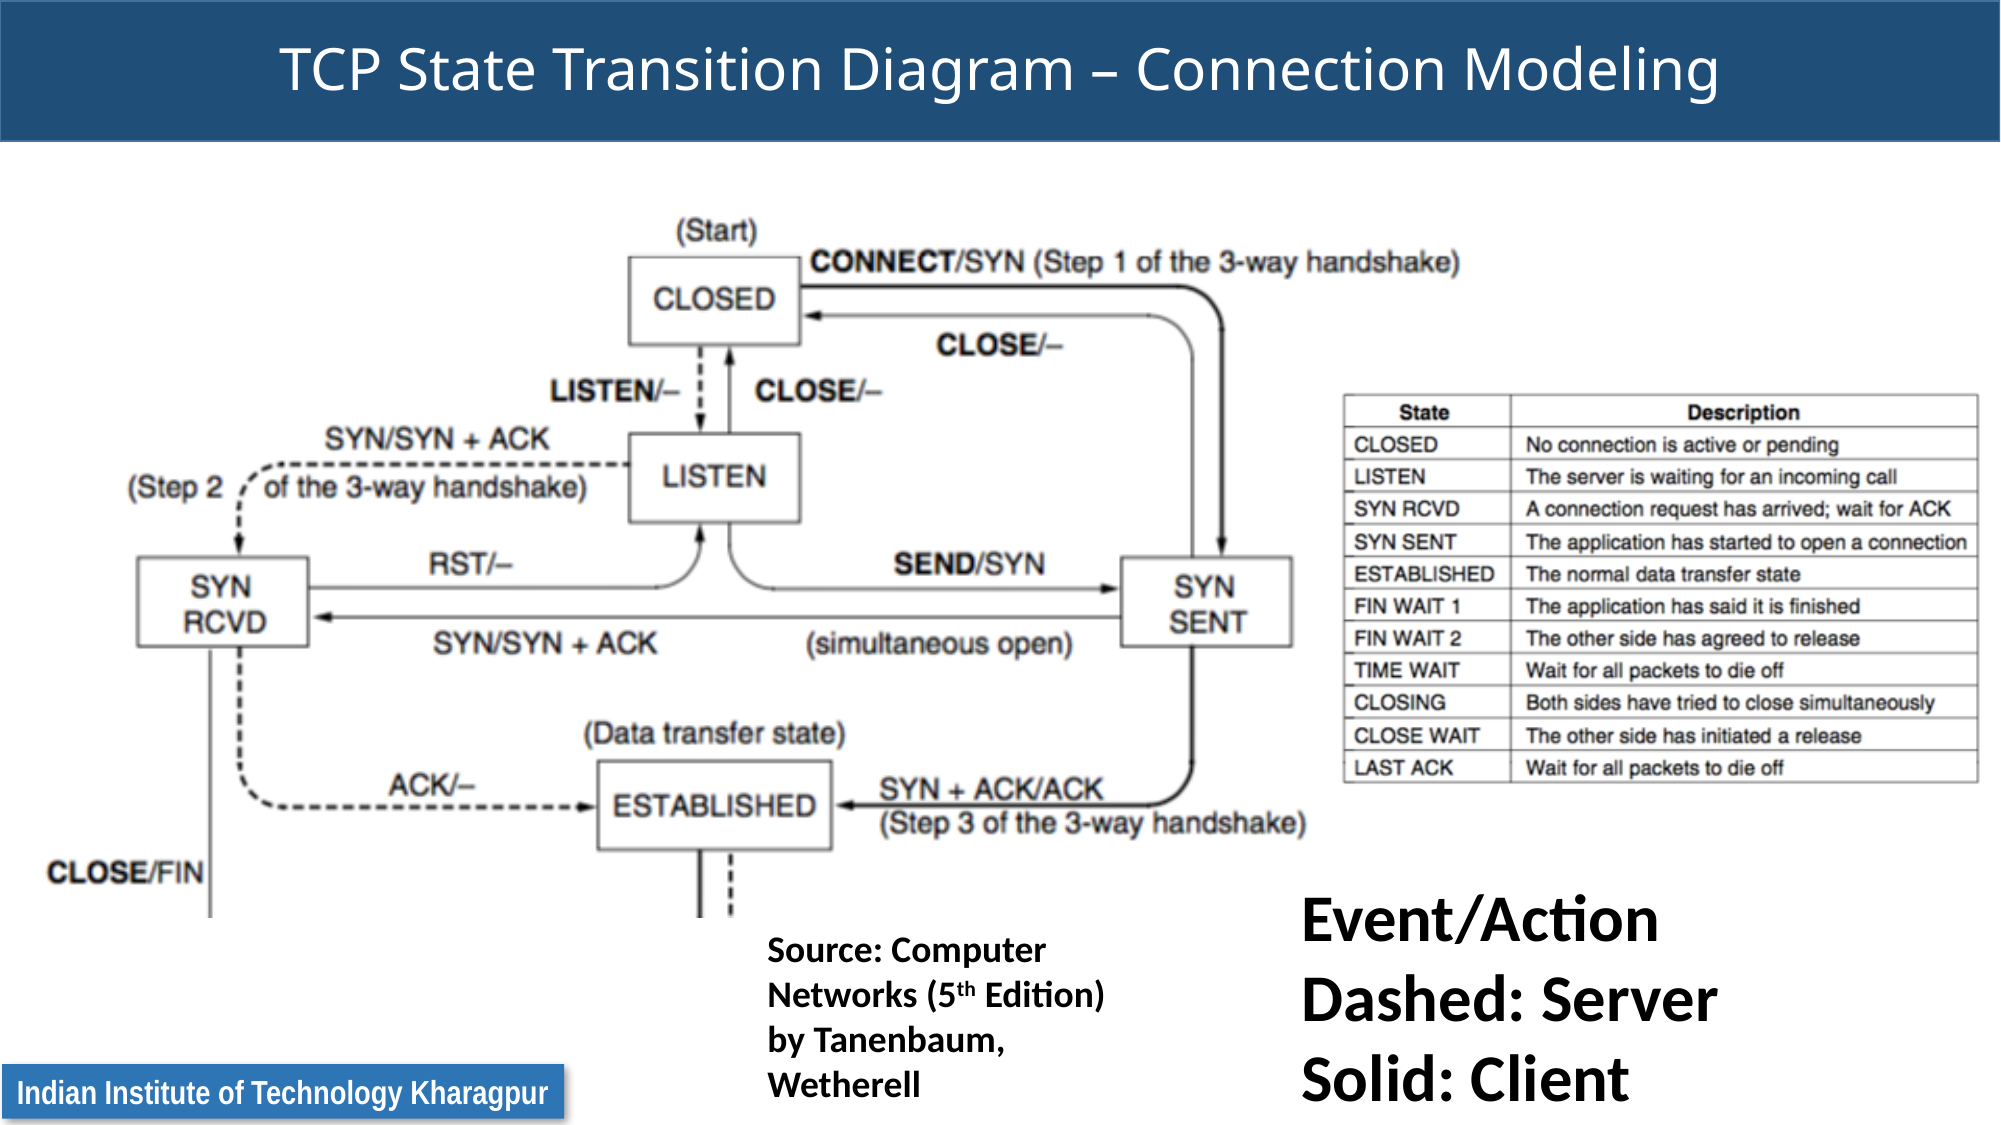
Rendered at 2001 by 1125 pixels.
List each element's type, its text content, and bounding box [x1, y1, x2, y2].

title TCP State Transition Diagram – Connection Modeling [0, 1, 2000, 141]
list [40, 165, 1535, 918]
text_box Source: Computer Networks (5th Edition) by Tanenbaum, Wetherell [752, 918, 1128, 1113]
picture [1341, 362, 2000, 801]
text_box Event/Action Dashed: Server Solid: Client [1286, 867, 1963, 1123]
